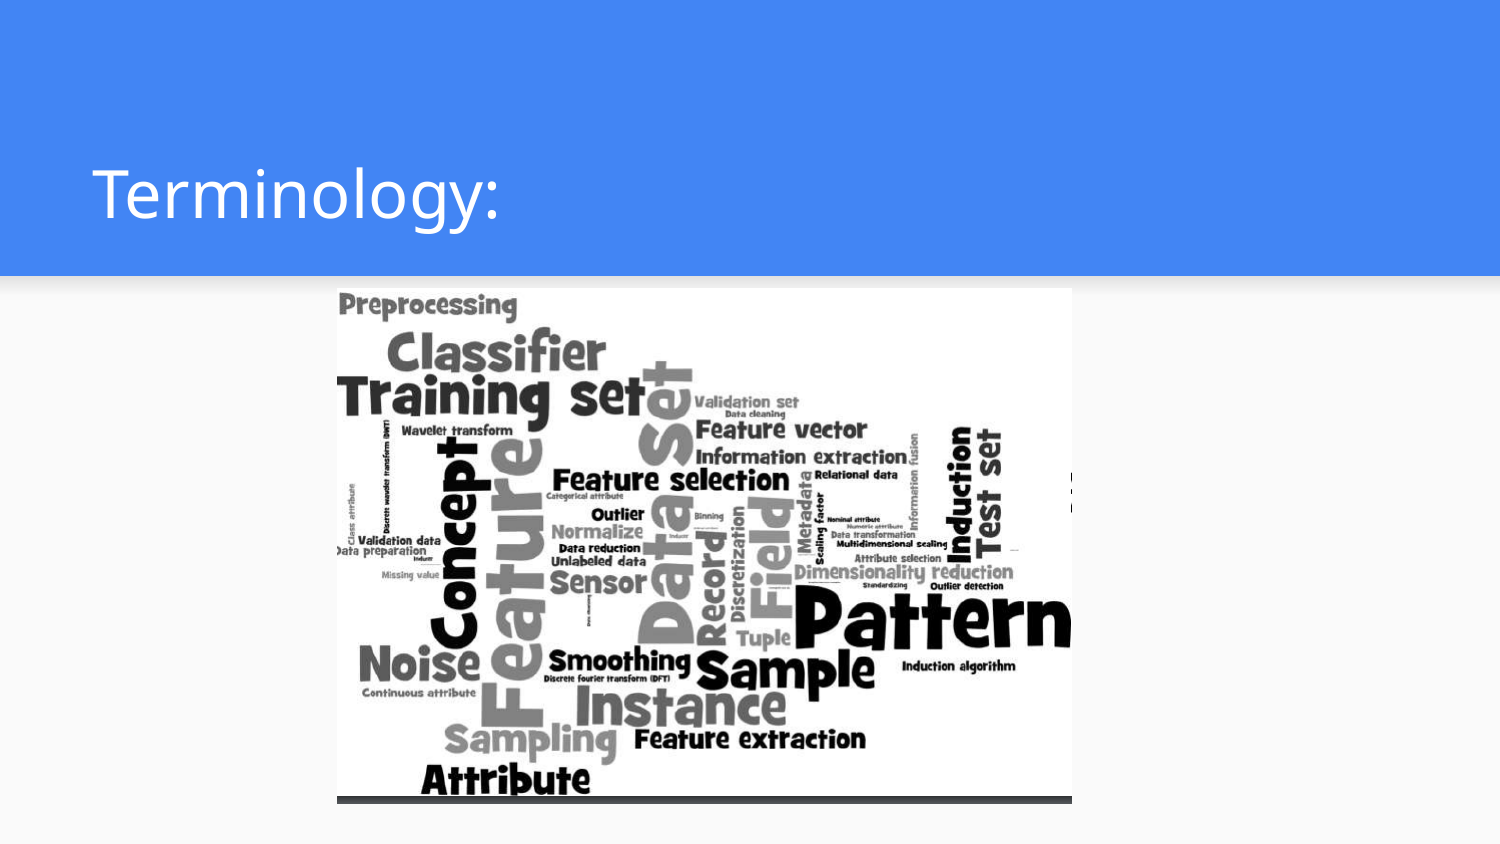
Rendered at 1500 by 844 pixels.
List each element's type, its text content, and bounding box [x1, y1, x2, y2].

title Terminology: [77, 121, 1427, 248]
picture [337, 288, 1072, 804]
